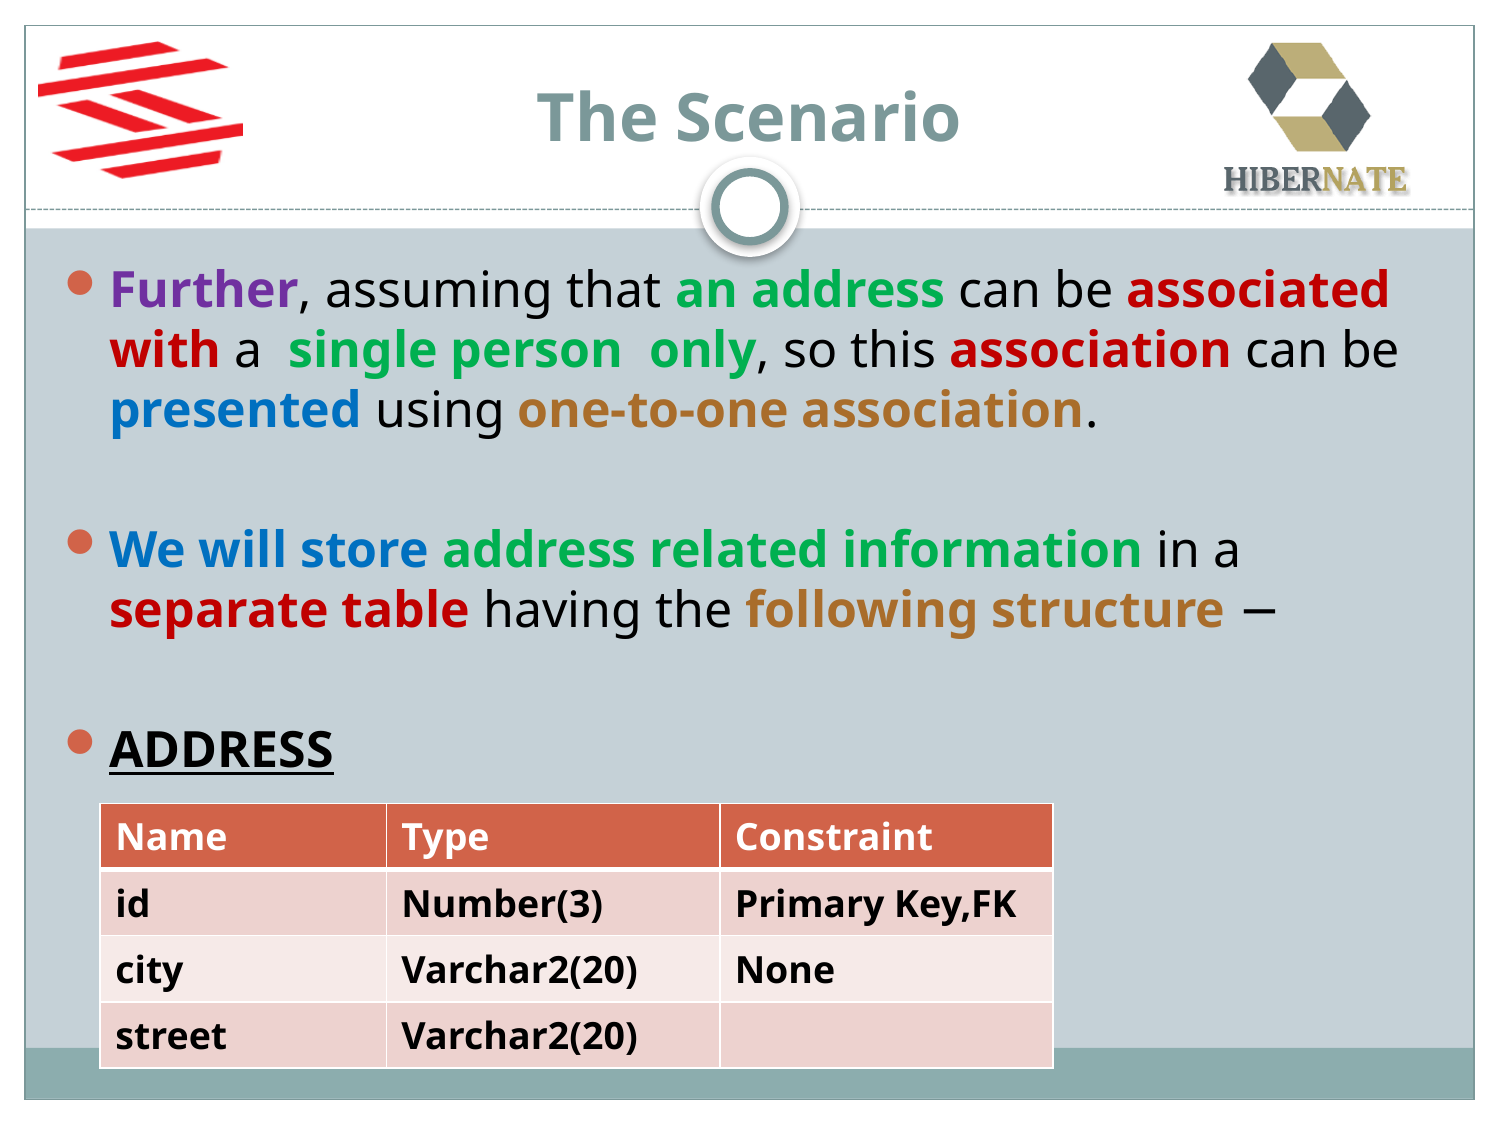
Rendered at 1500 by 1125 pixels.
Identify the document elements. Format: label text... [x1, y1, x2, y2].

table_cell Varchar2(20) [387, 1003, 719, 1067]
table_cell street [101, 1003, 386, 1067]
table_cell city [101, 936, 386, 1001]
table_header Type [387, 804, 719, 867]
table_cell Number(3) [387, 872, 719, 935]
picture [37, 40, 243, 185]
table_header Constraint [721, 804, 1052, 867]
picture [1223, 42, 1411, 197]
table_header Name [101, 804, 386, 867]
table_cell Primary Key,FK [721, 872, 1052, 935]
table_cell Varchar2(20) [387, 936, 719, 1001]
table_cell None [721, 936, 1052, 1001]
title The Scenario [237, 37, 1450, 162]
list Further, assuming that an address can be associated with a single person only, so this association can be presented using one-to-one association. We will store address related information in a separate table having the following structure − ADDRESS [49, 250, 1445, 1001]
table_cell id [101, 872, 386, 935]
table_cell [721, 1003, 1052, 1067]
